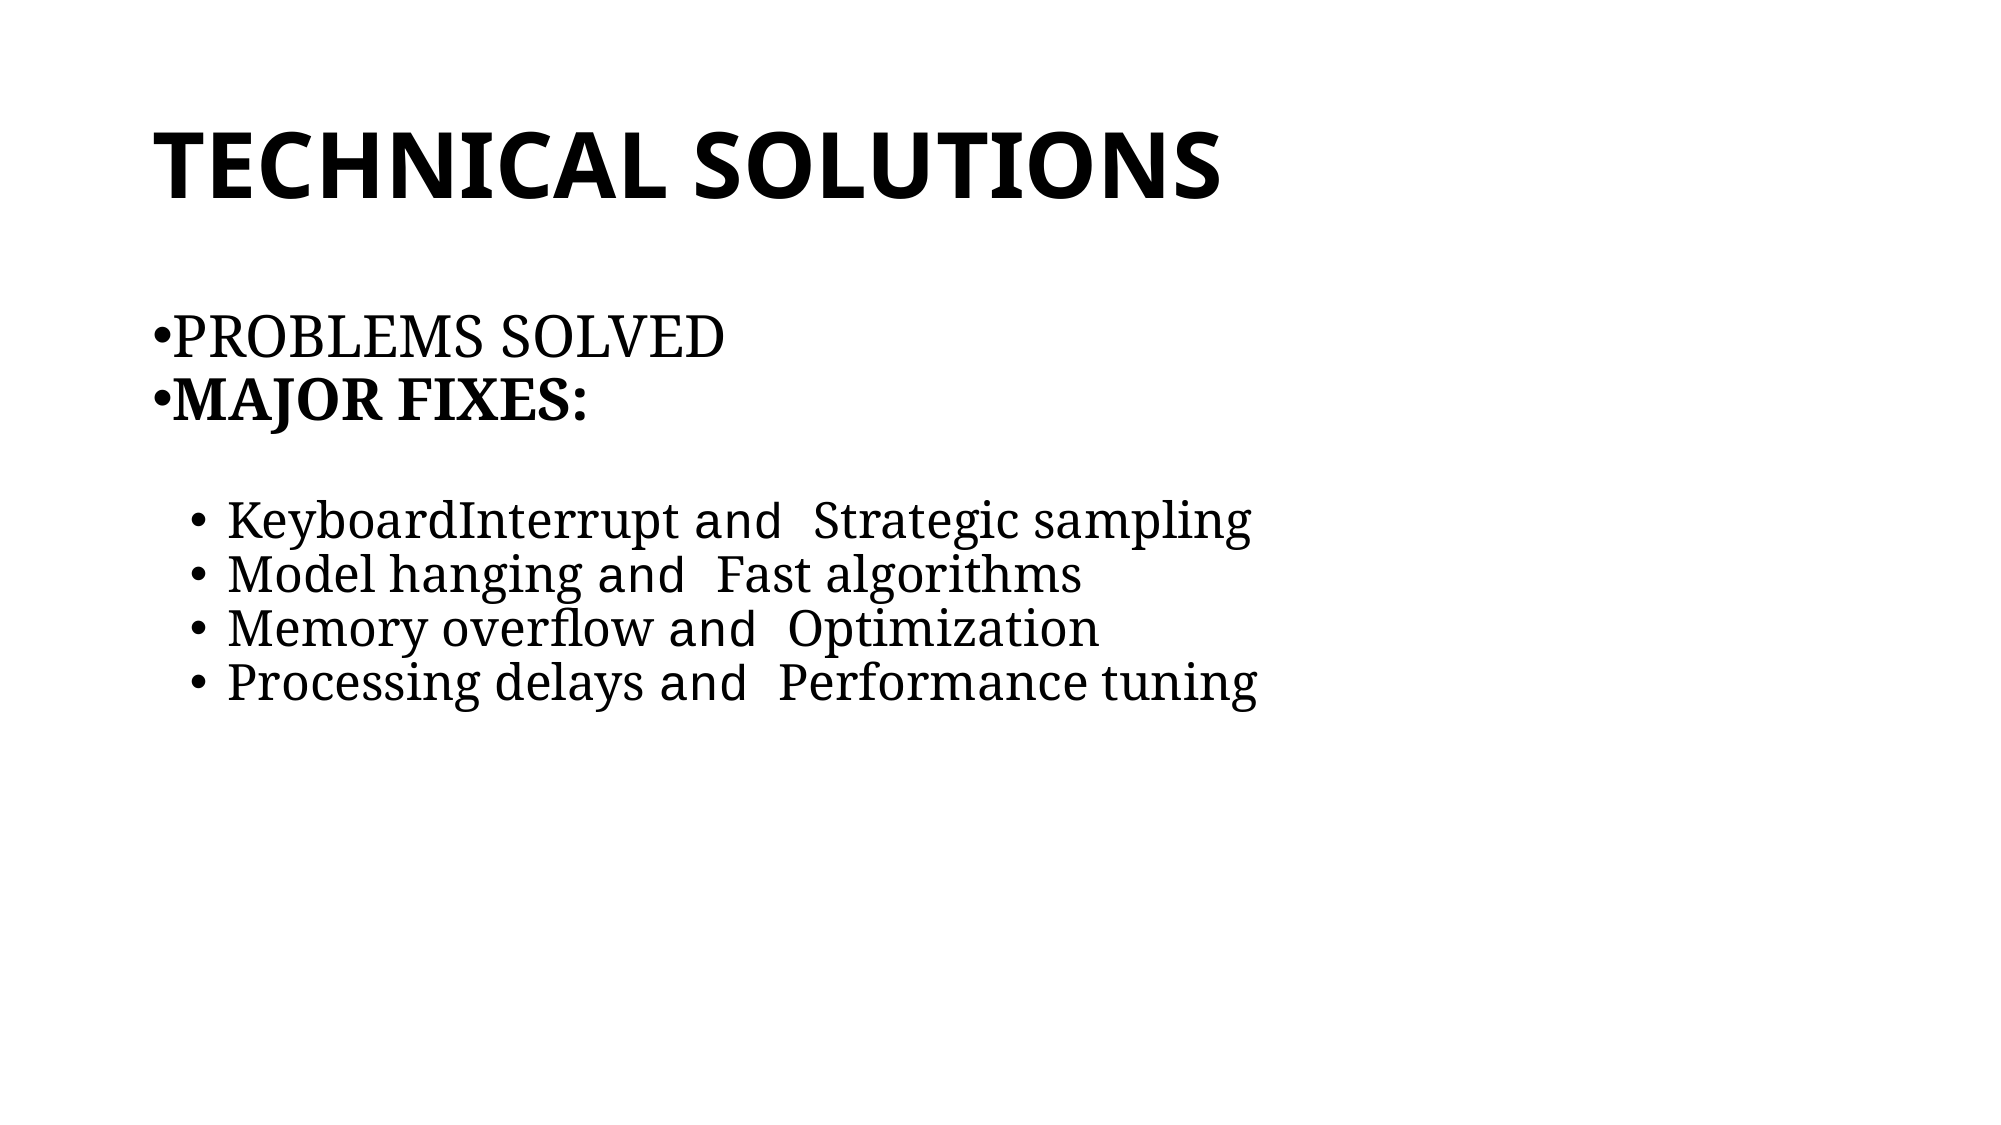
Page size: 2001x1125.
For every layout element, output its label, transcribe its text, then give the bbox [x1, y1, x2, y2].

title TECHNICAL SOLUTIONS [137, 59, 1863, 278]
list PROBLEMS SOLVED MAJOR FIXES: KeyboardInterrupt and Strategic sampling Model hanging and Fast algorithms Memory overflow and Optimization Processing delays and Performance tuning [137, 299, 1863, 1014]
